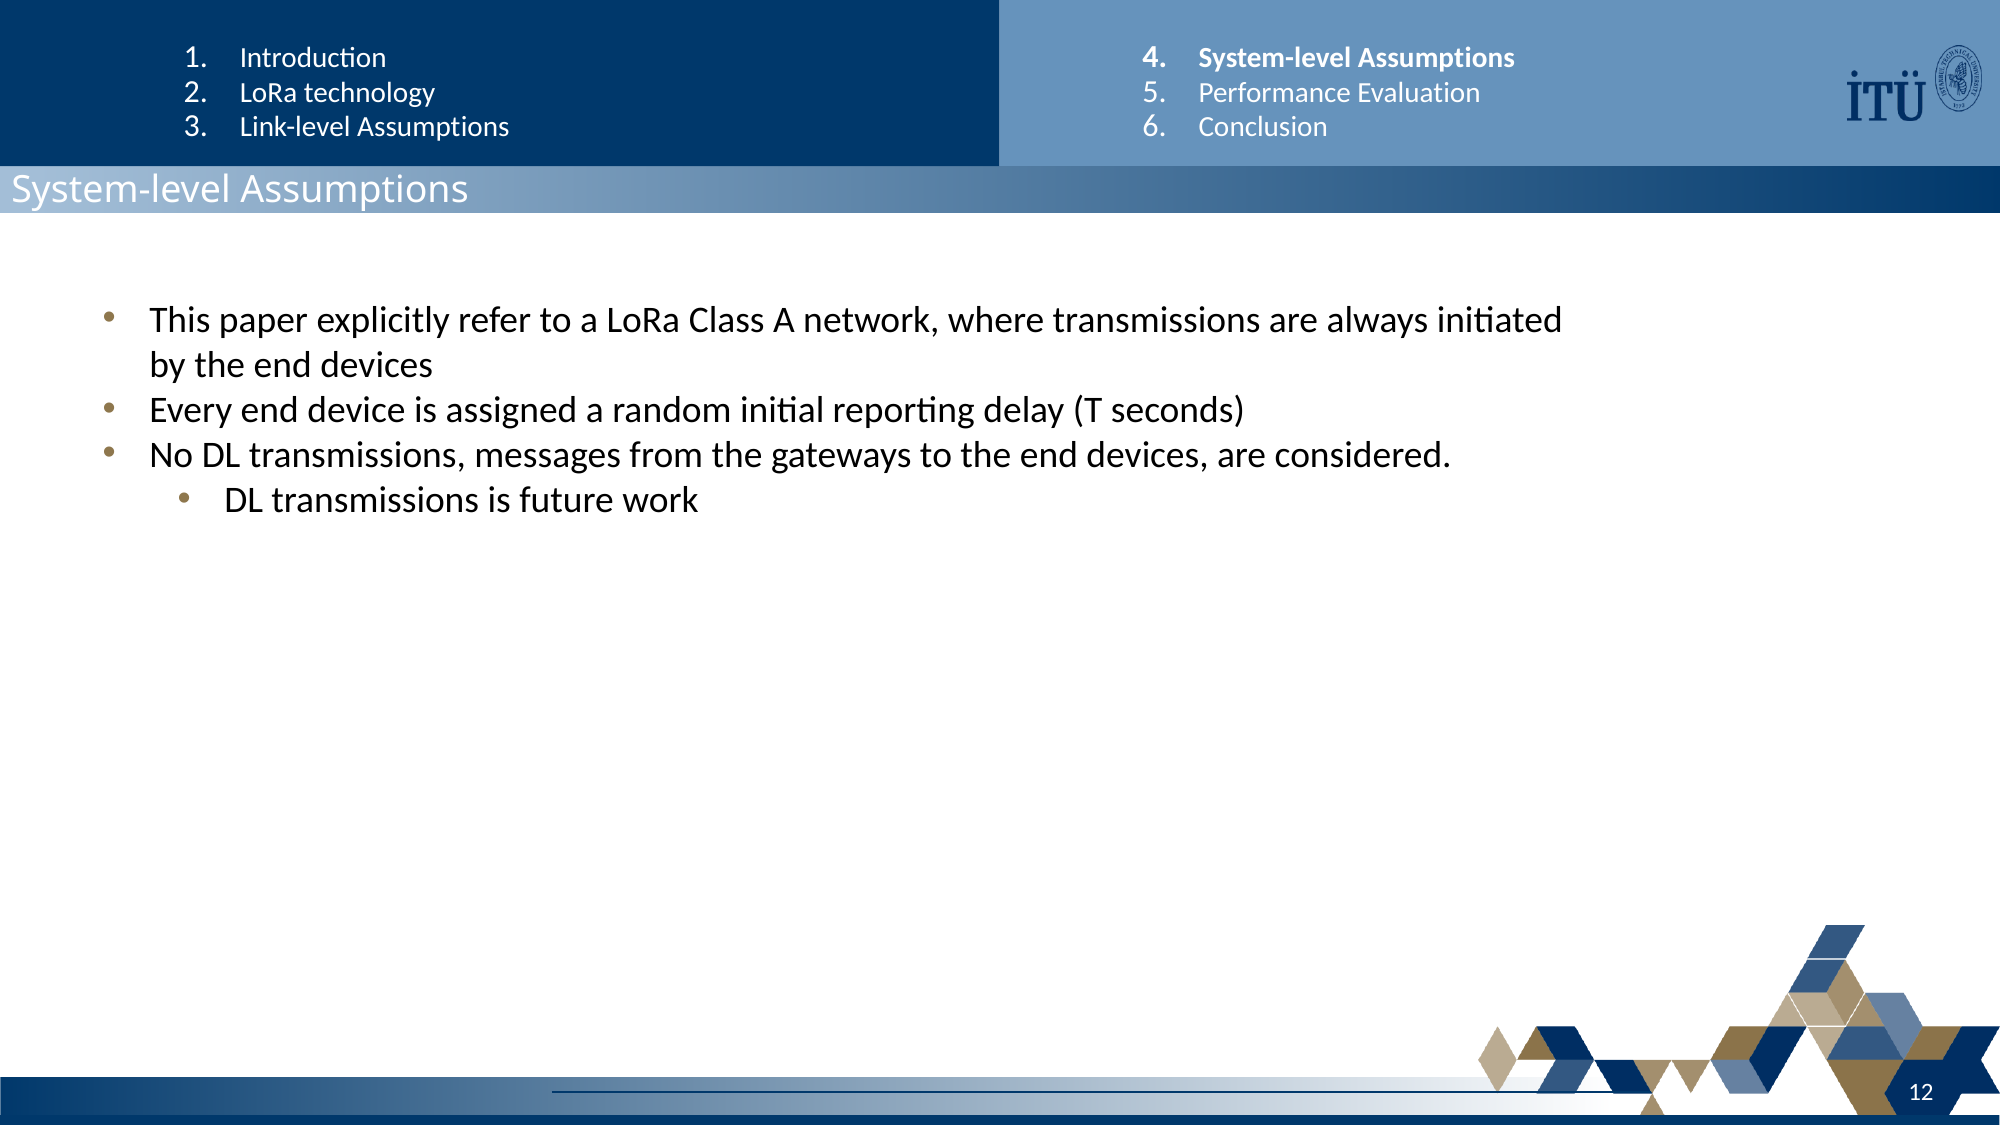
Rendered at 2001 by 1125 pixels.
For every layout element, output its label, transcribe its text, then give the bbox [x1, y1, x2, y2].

list System-level Assumptions [11, 162, 1992, 212]
picture [1859, 45, 1982, 121]
slide_number 12 [1880, 1059, 1962, 1122]
text_box System-level Assumptions Performance Evaluation Conclusion [1033, 30, 1859, 151]
picture [1478, 925, 2000, 1115]
text_box Introduction LoRa technology Link-level Assumptions [74, 30, 900, 151]
text_box This paper explicitly refer to a LoRa Class A network, where transmissions are always initiated by the end devices Every end device is assigned a random initial reporting delay (T seconds) No DL transmissions, messages from the gateways to the end devices, are considered. DL transmissions is future work [87, 287, 1624, 527]
